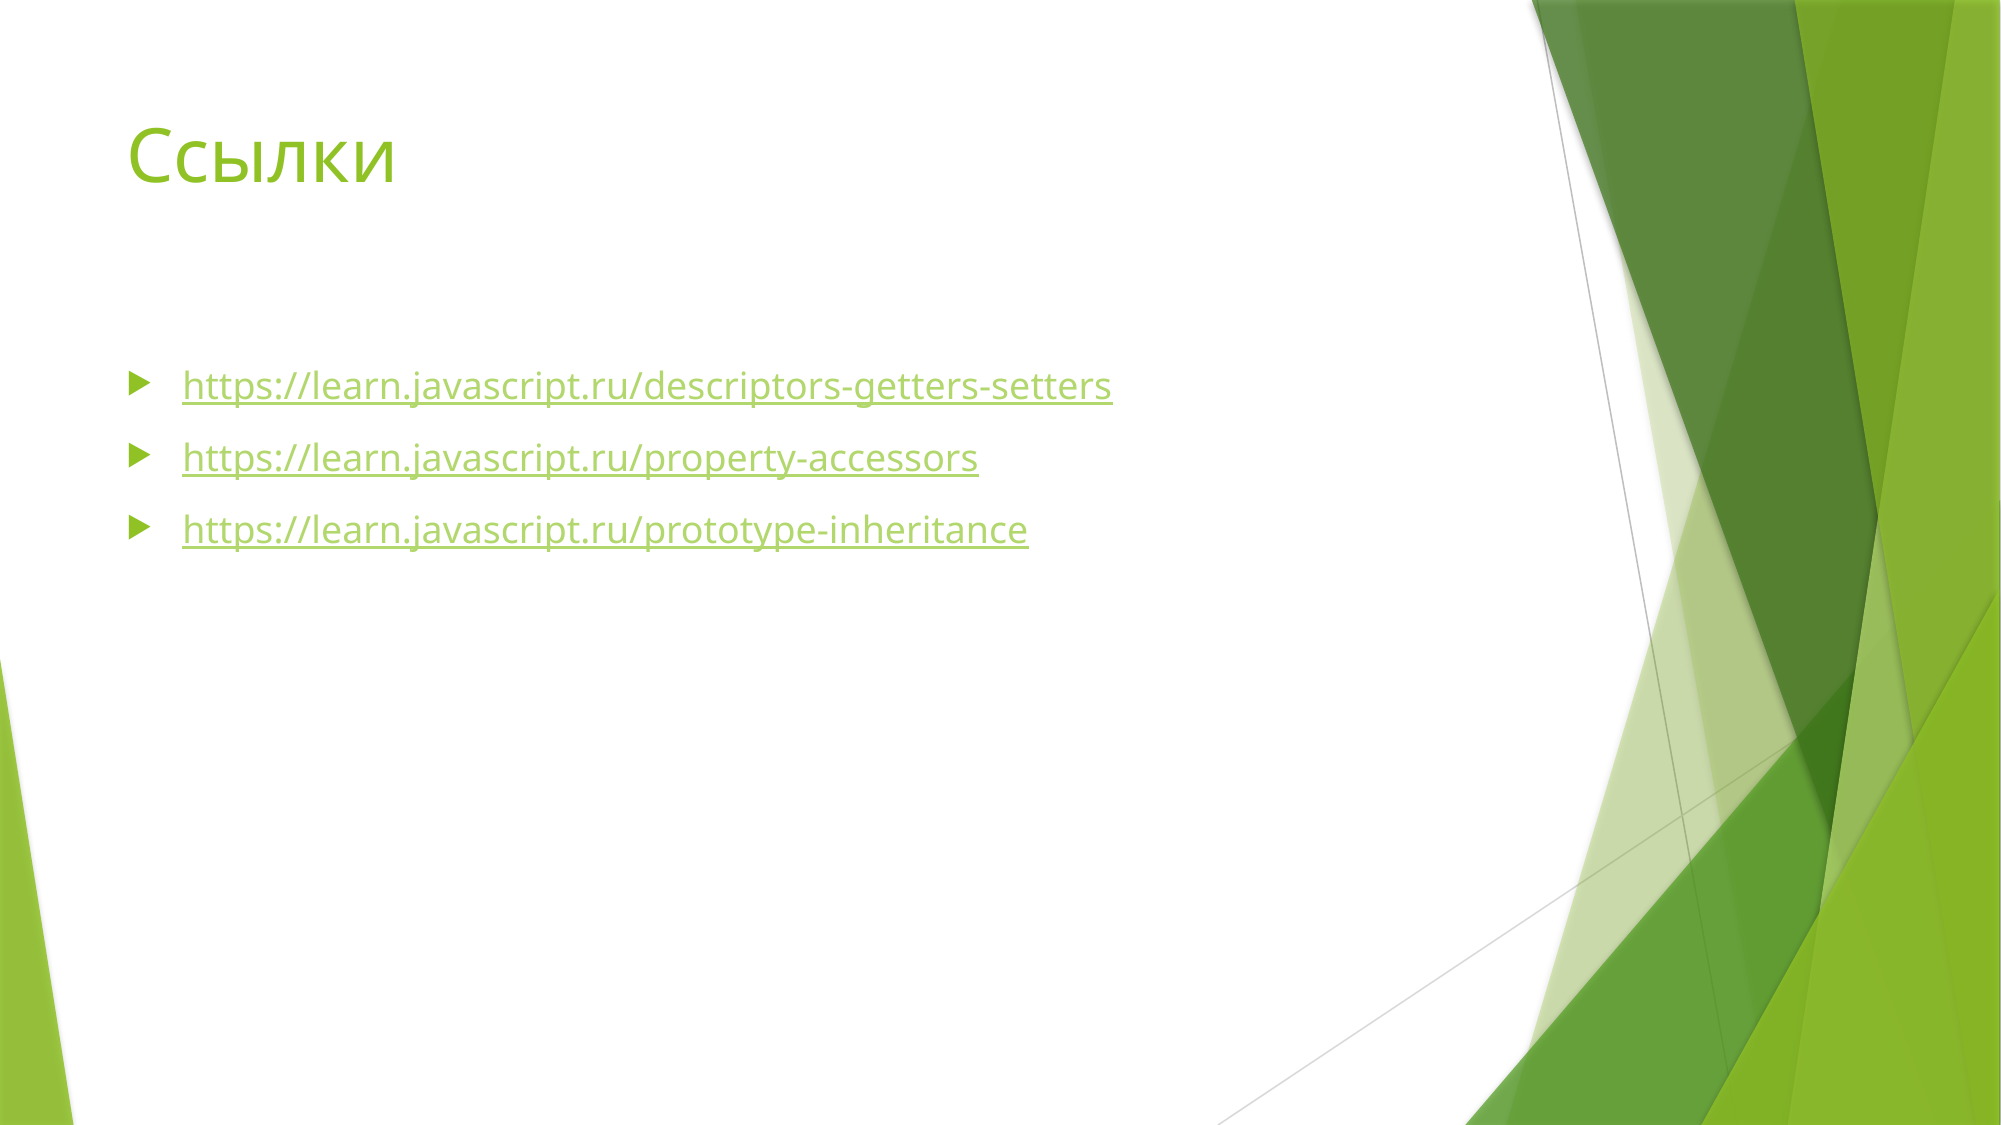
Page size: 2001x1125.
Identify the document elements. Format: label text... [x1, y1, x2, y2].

title Ссылки [111, 99, 1522, 317]
list https://learn.javascript.ru/descriptors-getters-setters https://learn.javascript.ru/property-accessors https://learn.javascript.ru/prototype-inheritance [111, 354, 1522, 992]
